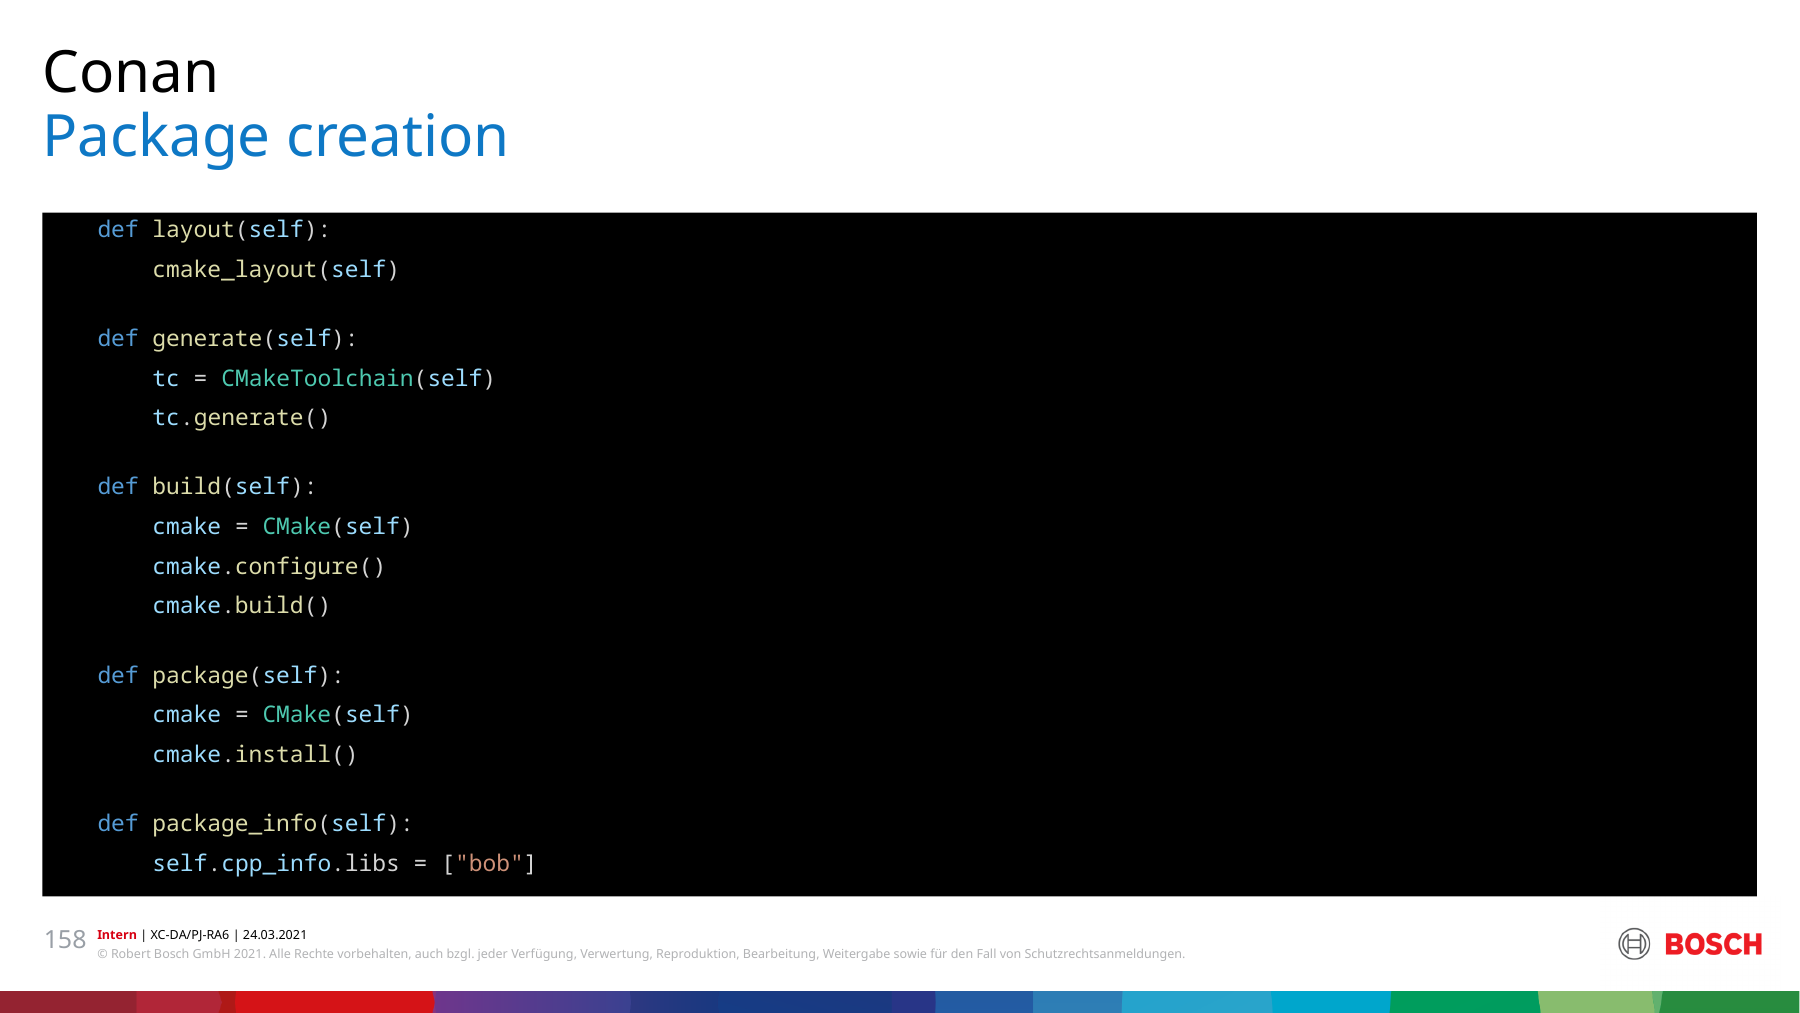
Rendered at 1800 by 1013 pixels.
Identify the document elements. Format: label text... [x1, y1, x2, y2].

slide_number 158 [43, 923, 92, 991]
list Conan [42, 42, 1757, 107]
list def layout(self): cmake_layout(self) def generate(self): tc = CMakeToolchain(self) tc.generate() def build(self): cmake = CMake(self) cmake.configure() cmake.build() def package(self): cmake = CMake(self) cmake.install() def package_info(self): self.cpp_info.libs = ["bob"] [42, 212, 1757, 897]
picture [1390, 896, 1800, 1013]
title Package creation [42, 107, 1757, 171]
picture [0, 905, 1272, 1013]
